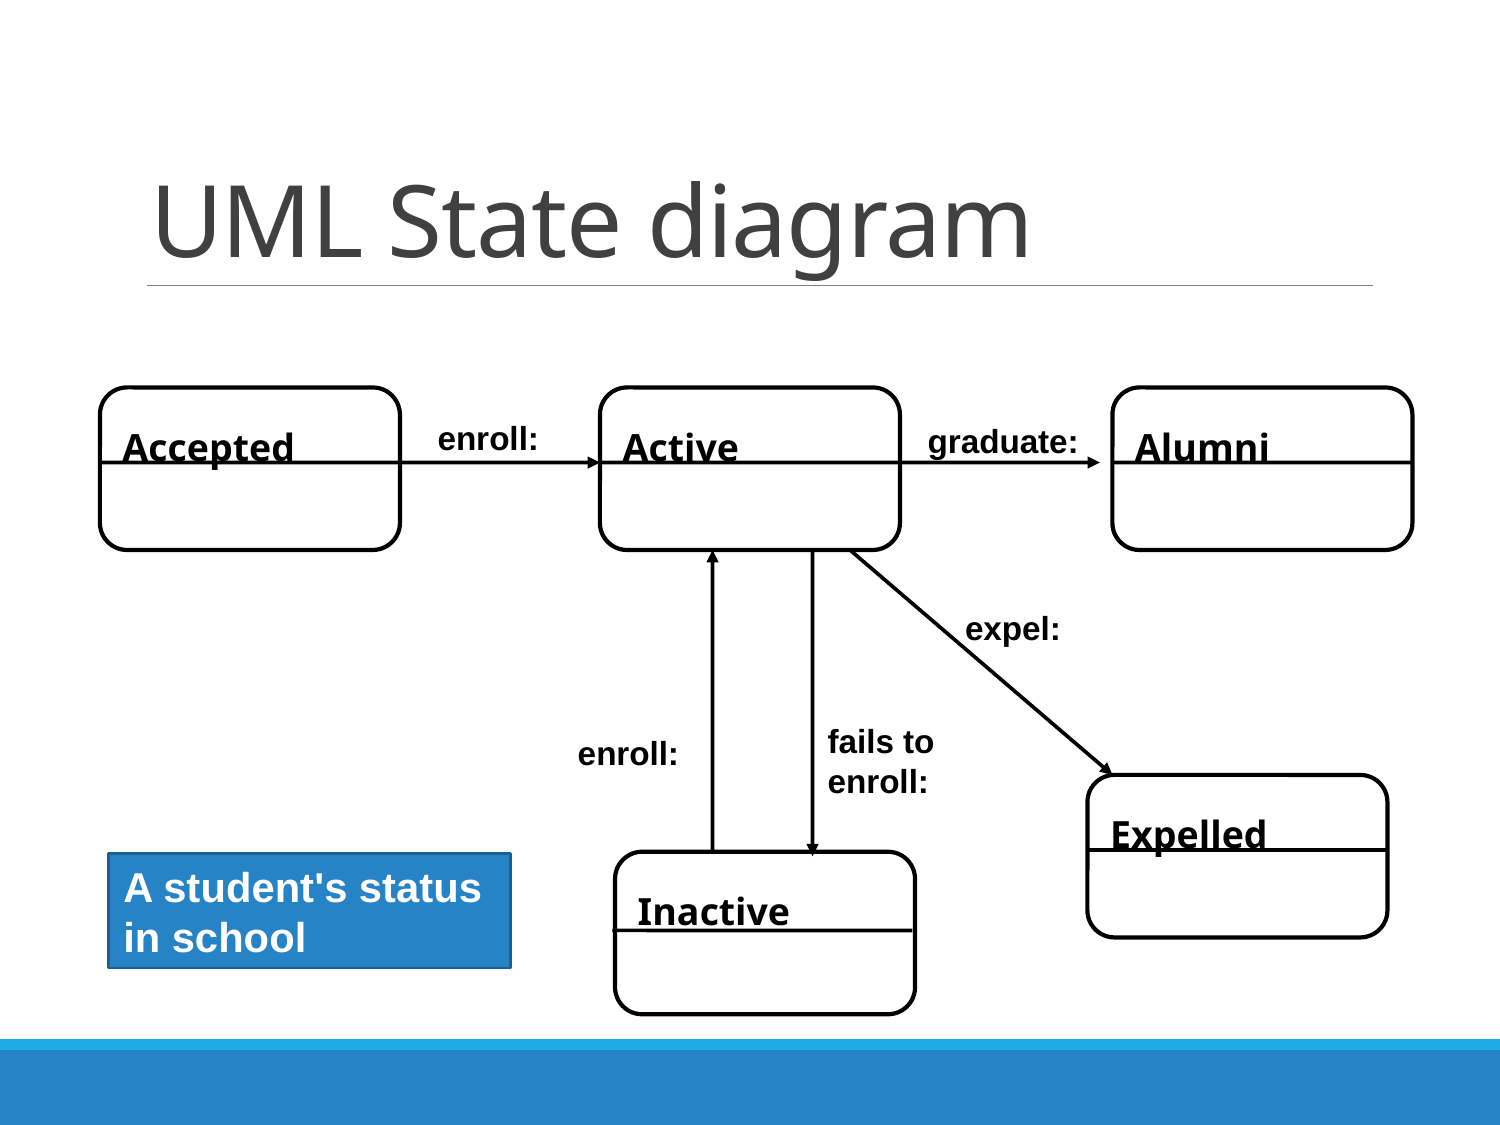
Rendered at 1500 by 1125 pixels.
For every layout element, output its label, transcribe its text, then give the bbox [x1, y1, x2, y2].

text_box enroll: [562, 724, 695, 780]
text_box Accepted [99, 387, 400, 462]
text_box Active [599, 387, 900, 462]
text_box A student's status in school [107, 852, 512, 969]
text_box Accepted [99, 463, 400, 550]
text_box Alumni [1112, 387, 1413, 462]
text_box [1094, 459, 1100, 466]
text_box Expelled [1087, 774, 1388, 938]
text_box graduate: [912, 412, 1094, 468]
text_box enroll: [422, 409, 555, 465]
text_box fails to enroll: [813, 712, 950, 807]
text_box Inactive [615, 851, 916, 1015]
text_box [706, 549, 719, 850]
text_box expel: [950, 599, 1077, 655]
text_box [555, 456, 601, 469]
text_box [806, 549, 819, 857]
text_box [972, 655, 1113, 775]
title UML State diagram [135, 47, 1373, 285]
text_box Active [599, 463, 900, 550]
text_box Alumni [1112, 463, 1413, 550]
